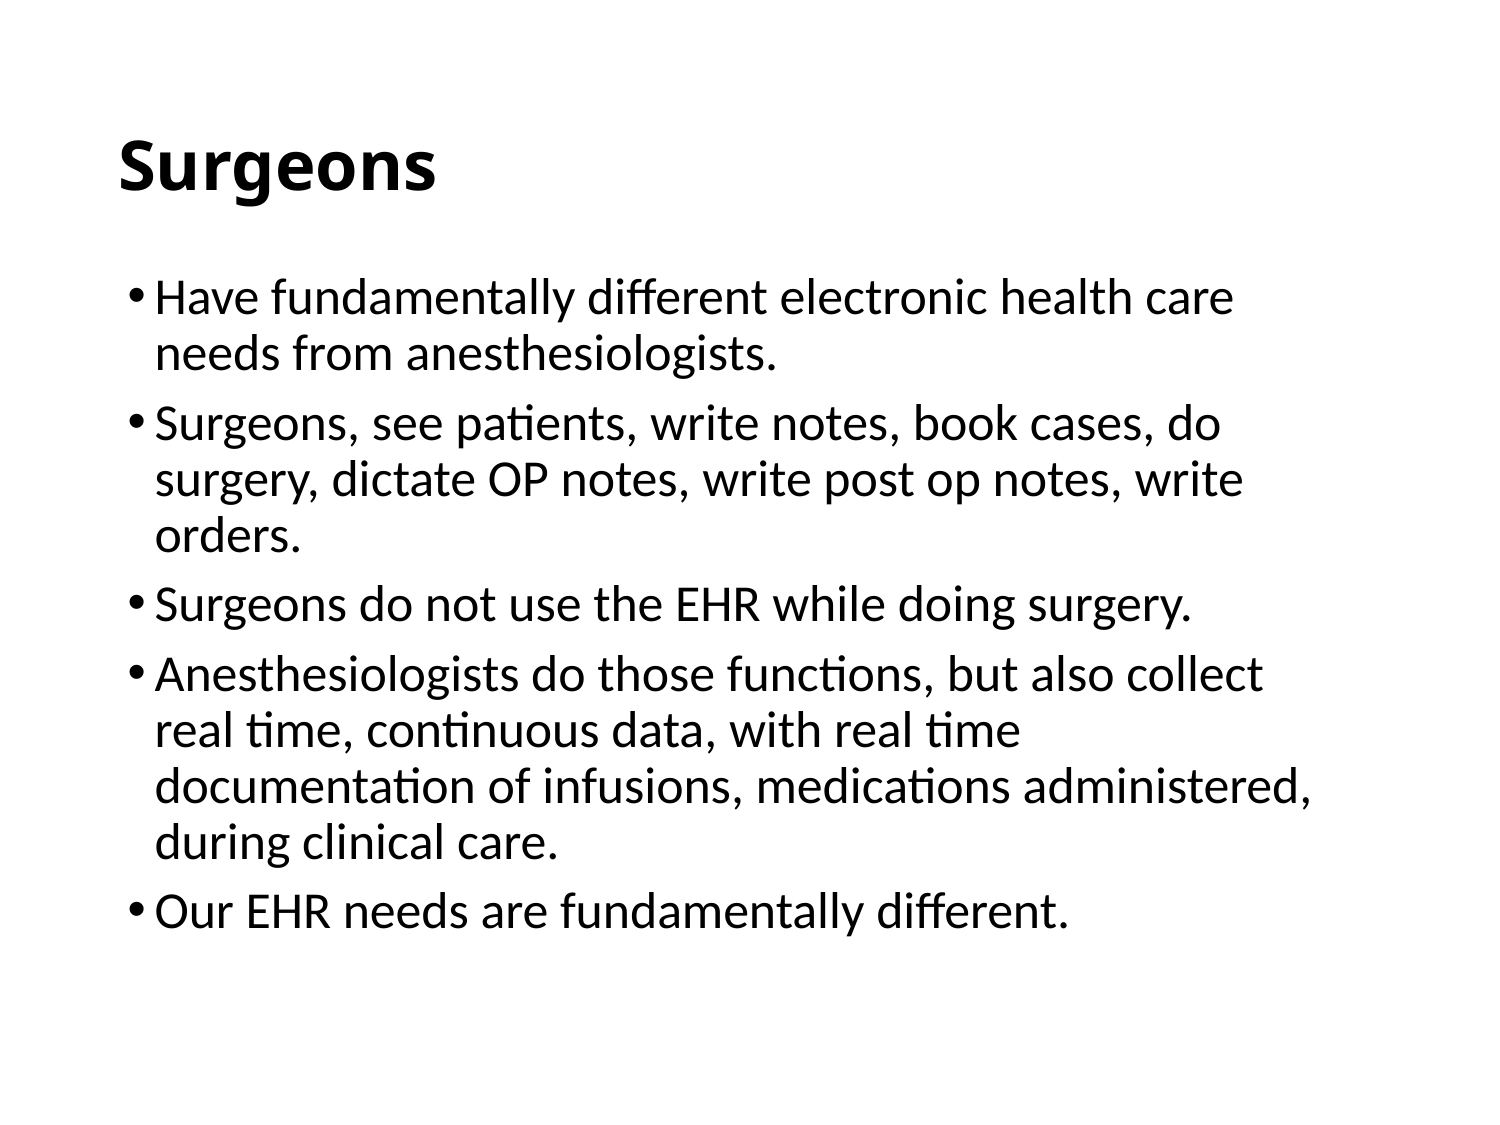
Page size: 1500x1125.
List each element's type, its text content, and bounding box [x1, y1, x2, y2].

title Surgeons [103, 59, 1397, 278]
list Have fundamentally different electronic health care needs from anesthesiologists. Surgeons, see patients, write notes, book cases, do surgery, dictate OP notes, write post op notes, write orders. Surgeons do not use the EHR while doing surgery. Anesthesiologists do those functions, but also collect real time, continuous data, with real time documentation of infusions, medications administered, during clinical care. Our EHR needs are fundamentally different. [112, 262, 1350, 949]
